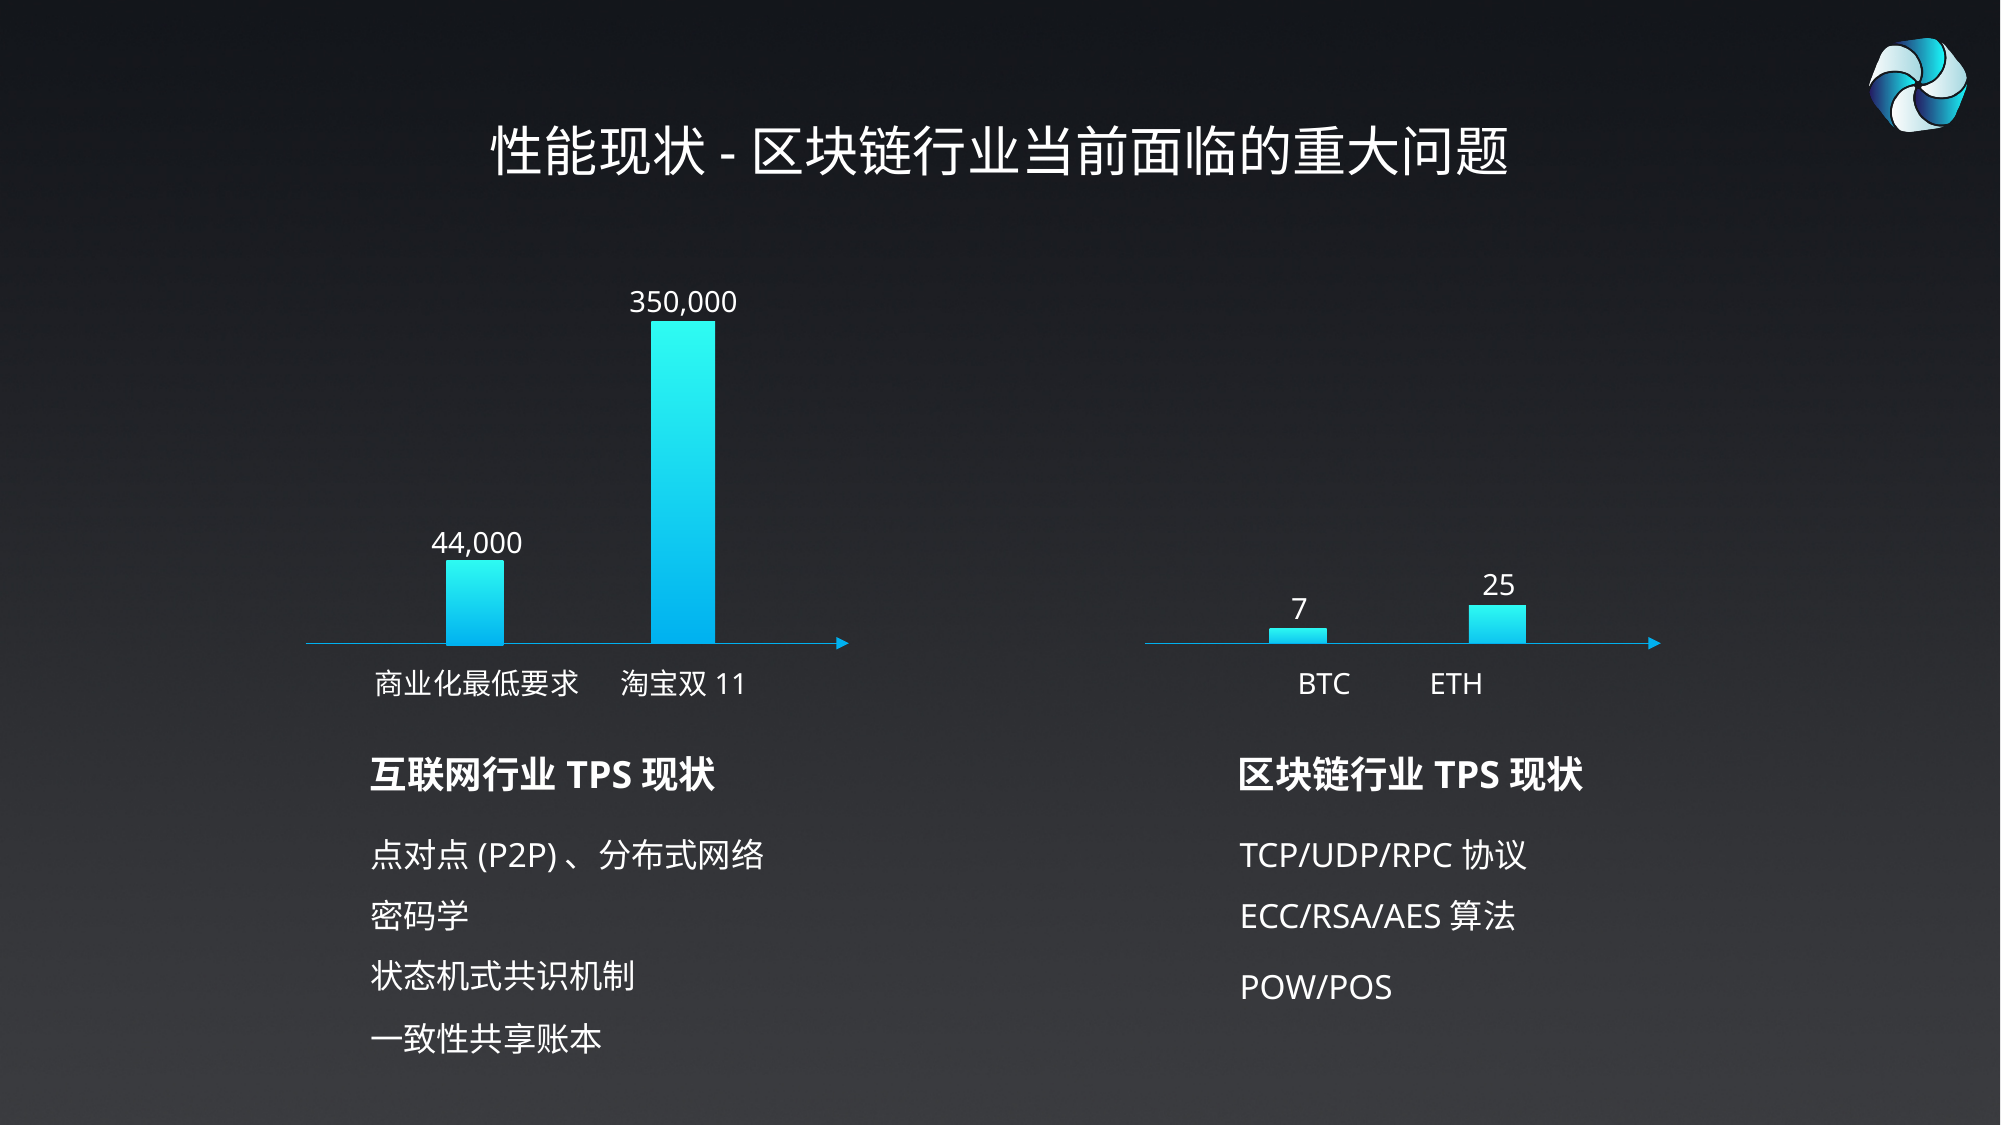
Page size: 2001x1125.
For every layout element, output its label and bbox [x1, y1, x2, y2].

text_box [305, 111, 1705, 1067]
picture [0, 0, 2001, 1125]
